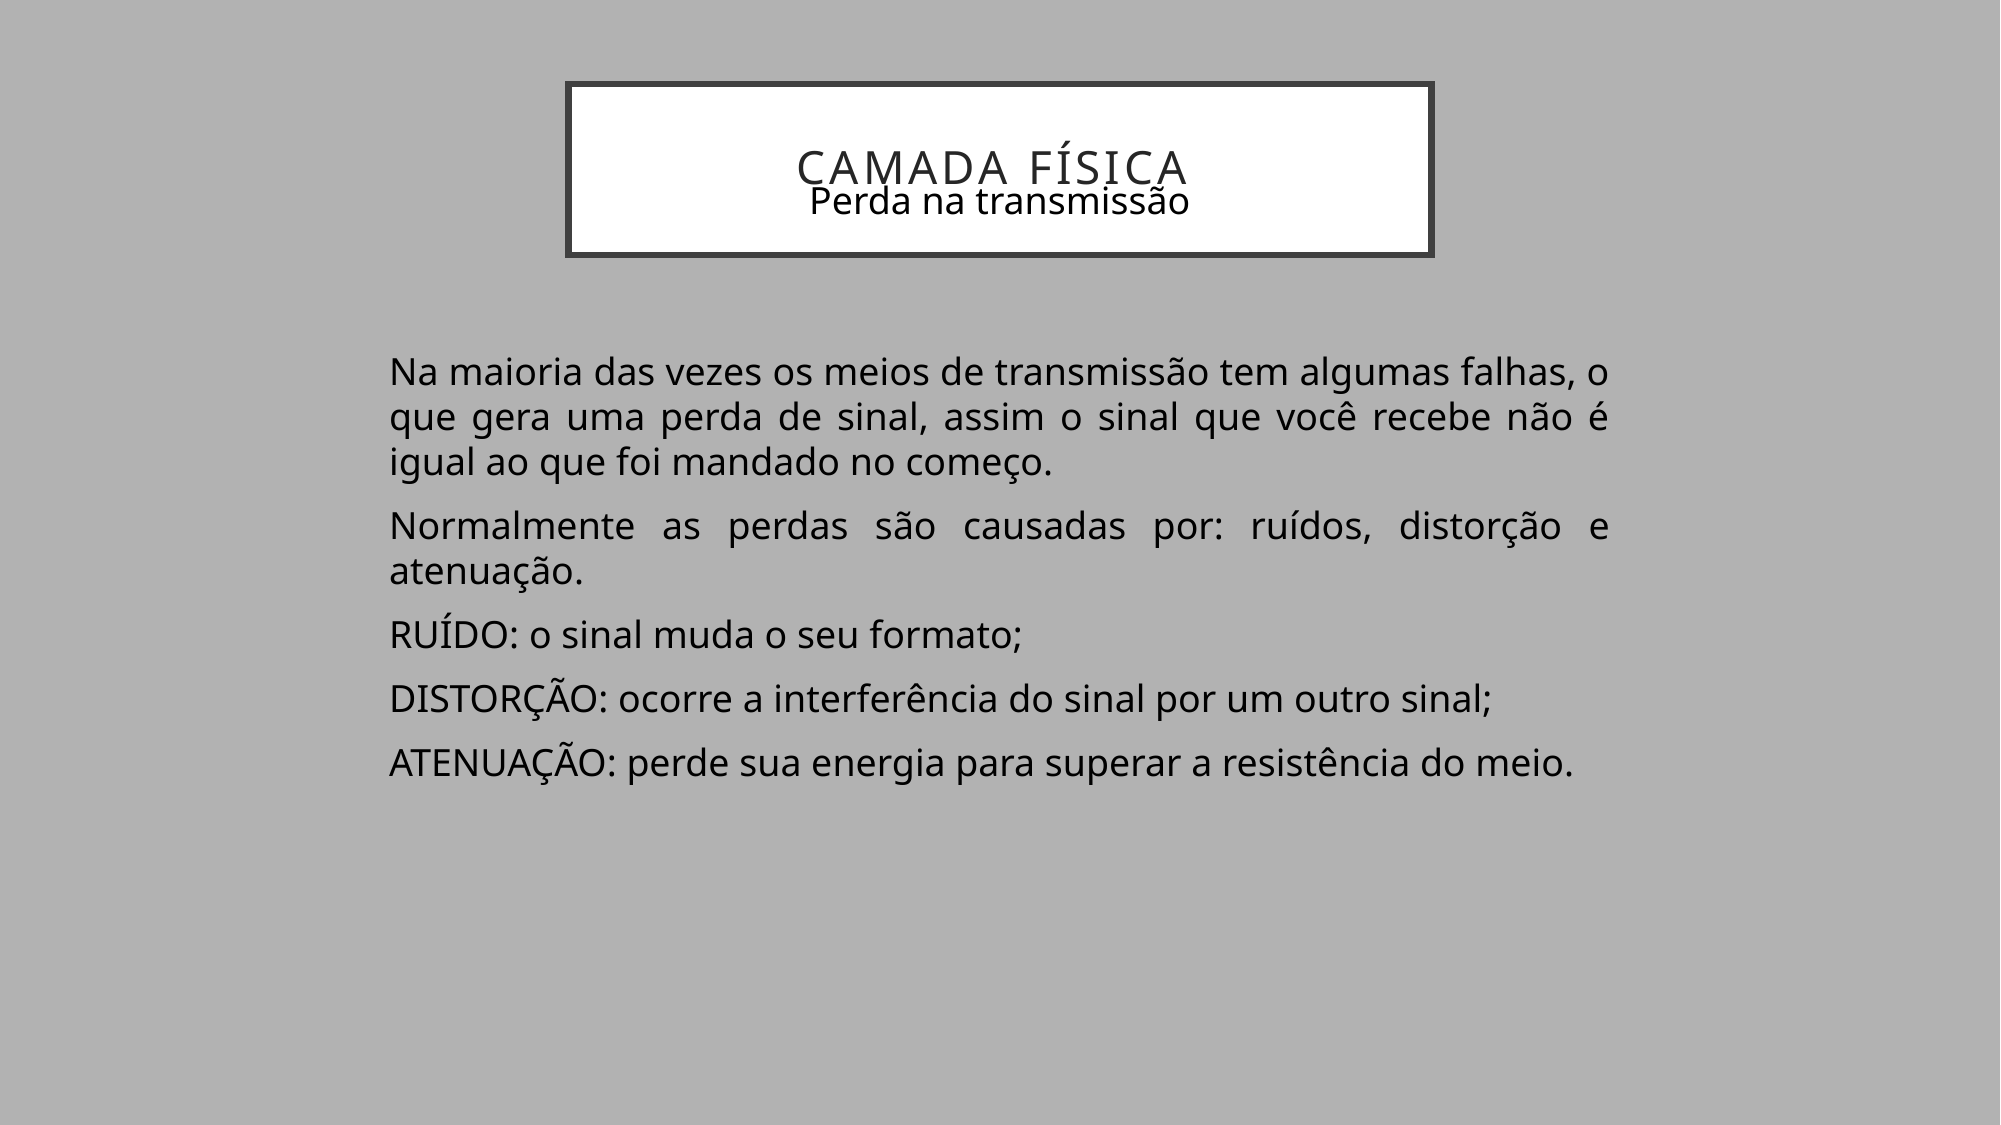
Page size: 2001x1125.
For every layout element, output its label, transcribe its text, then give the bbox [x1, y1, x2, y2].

subtitle Na maioria das vezes os meios de transmissão tem algumas falhas, o que gera uma perda de sinal, assim o sinal que você recebe não é igual ao que foi mandado no começo. Normalmente as perdas são causadas por: ruídos, distorção e atenuação. RUÍDO: o sinal muda o seu formato; DISTORÇÃO: ocorre a interferência do sinal por um outro sinal; ATENUAÇÃO: perde sua energia para superar a resistência do meio. [374, 340, 1626, 799]
text_box Perda na transmissão [794, 169, 1206, 230]
title CAMADA FÍSICA [565, 81, 1435, 258]
